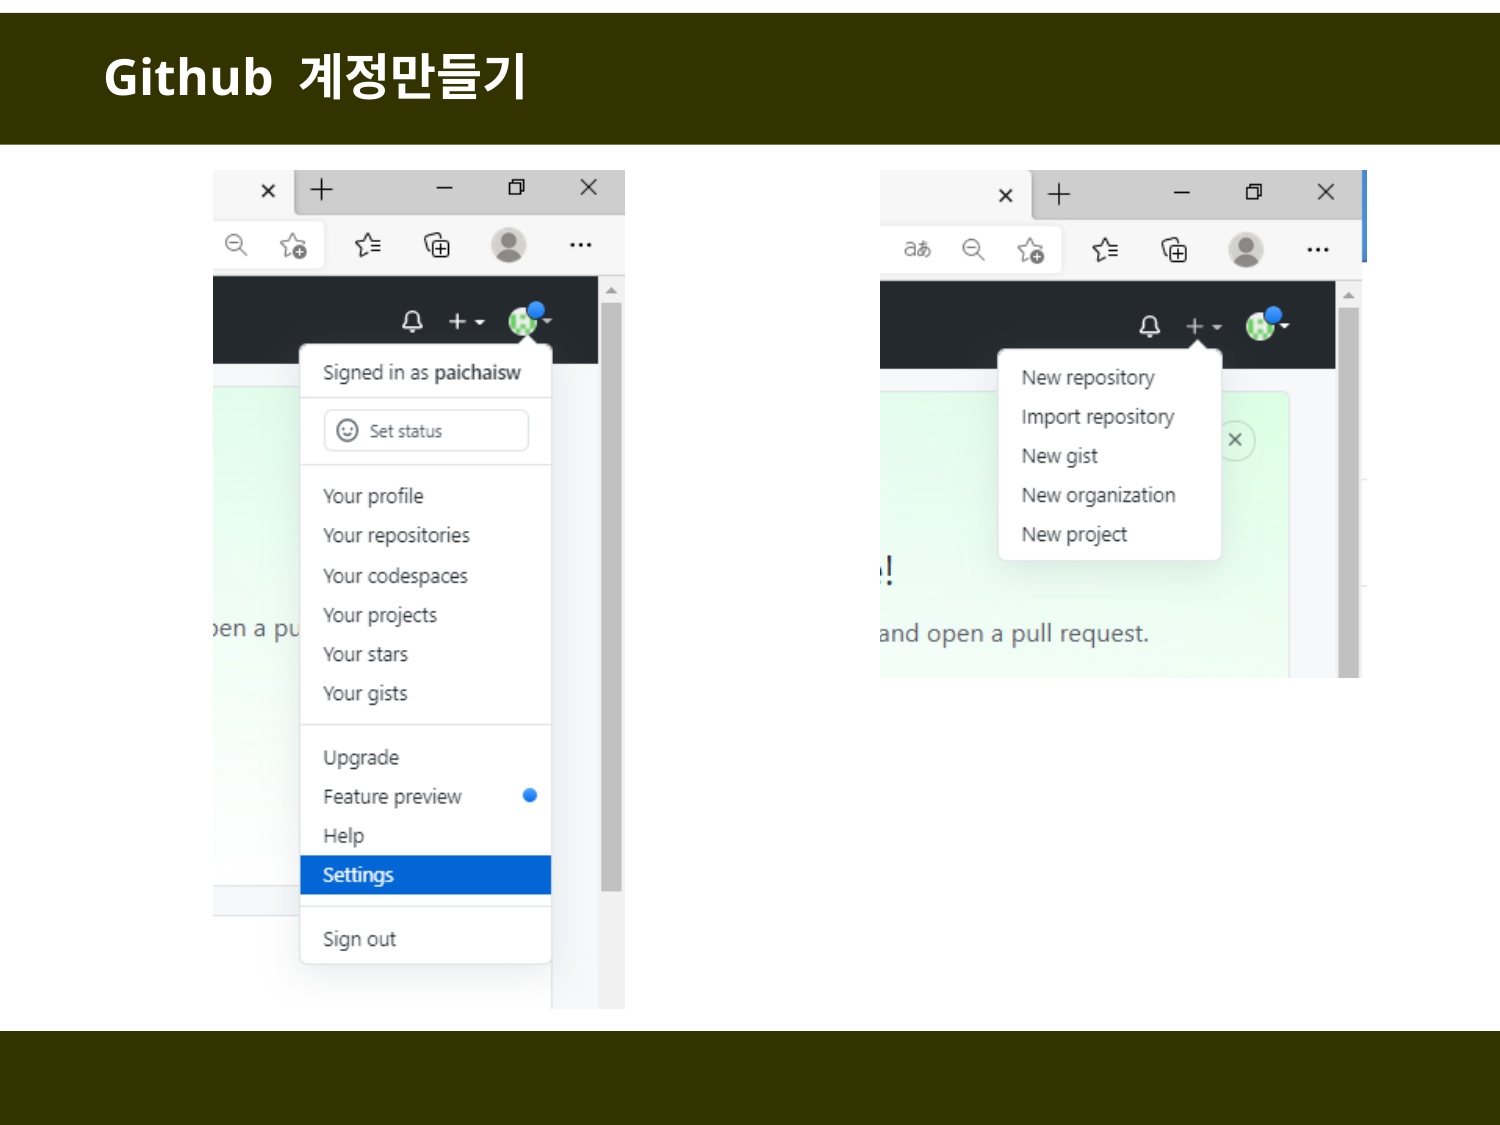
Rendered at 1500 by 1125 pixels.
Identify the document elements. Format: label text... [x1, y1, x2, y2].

picture [880, 170, 1367, 678]
picture [213, 170, 625, 1009]
title Github 계정만들기 [88, 31, 1282, 126]
